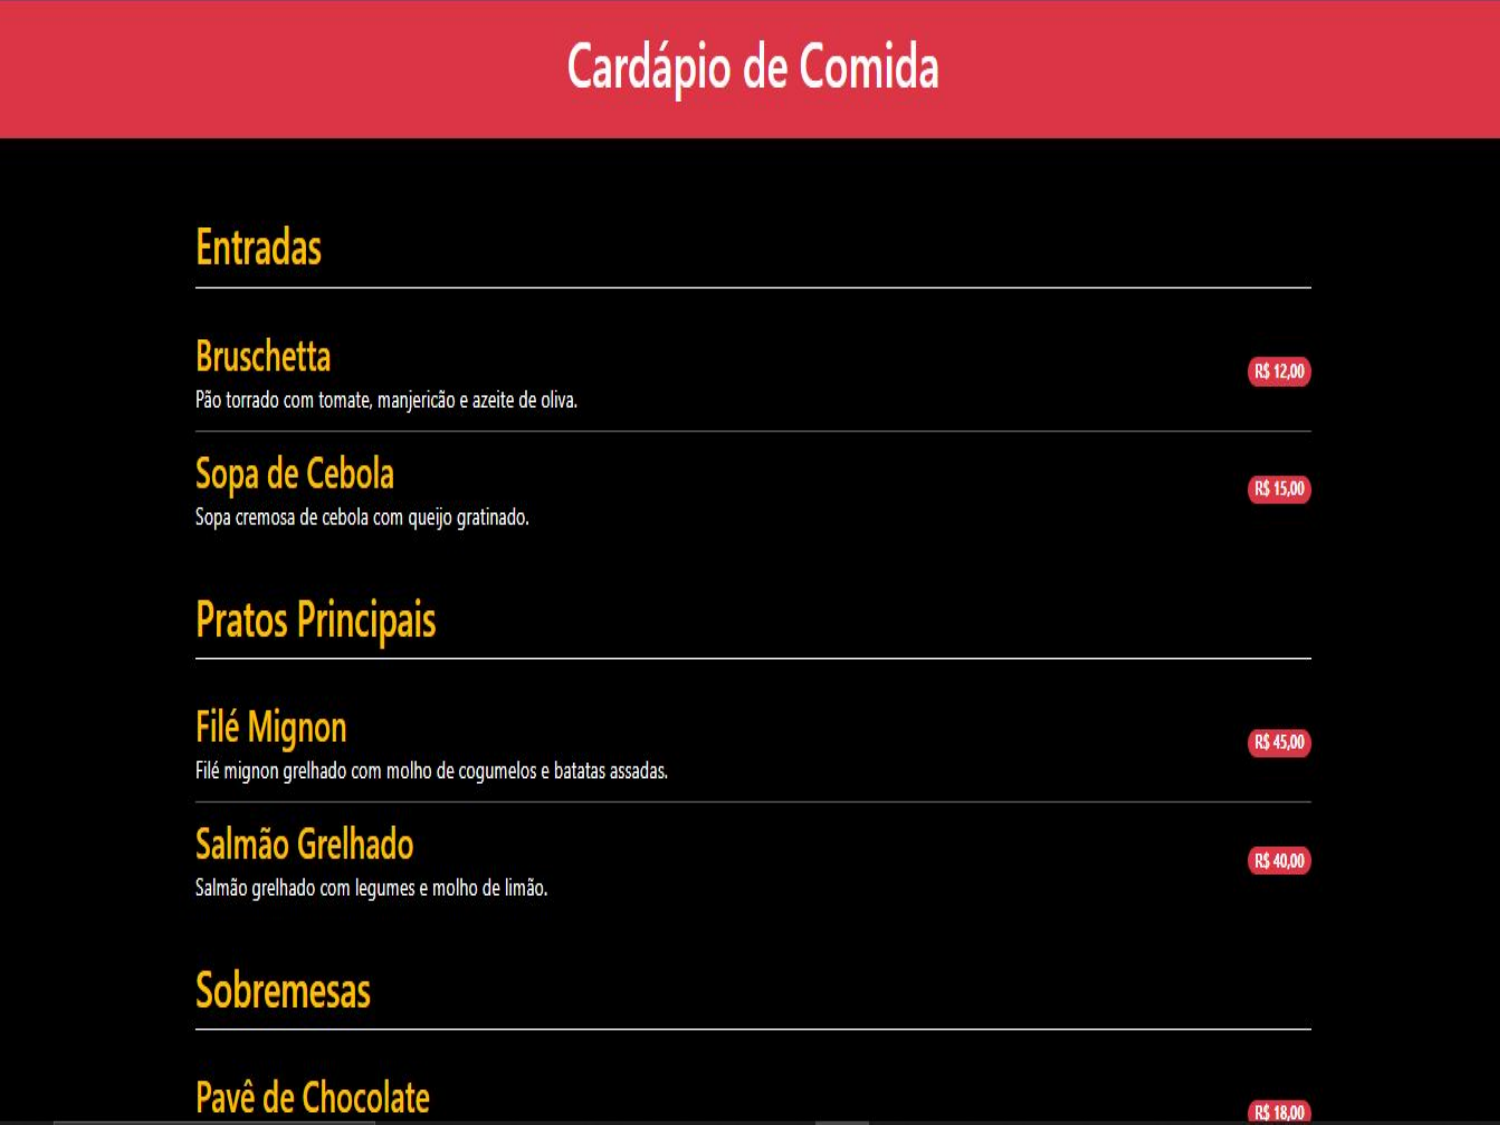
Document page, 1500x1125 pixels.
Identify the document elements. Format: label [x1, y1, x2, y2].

list [0, 0, 1500, 1125]
